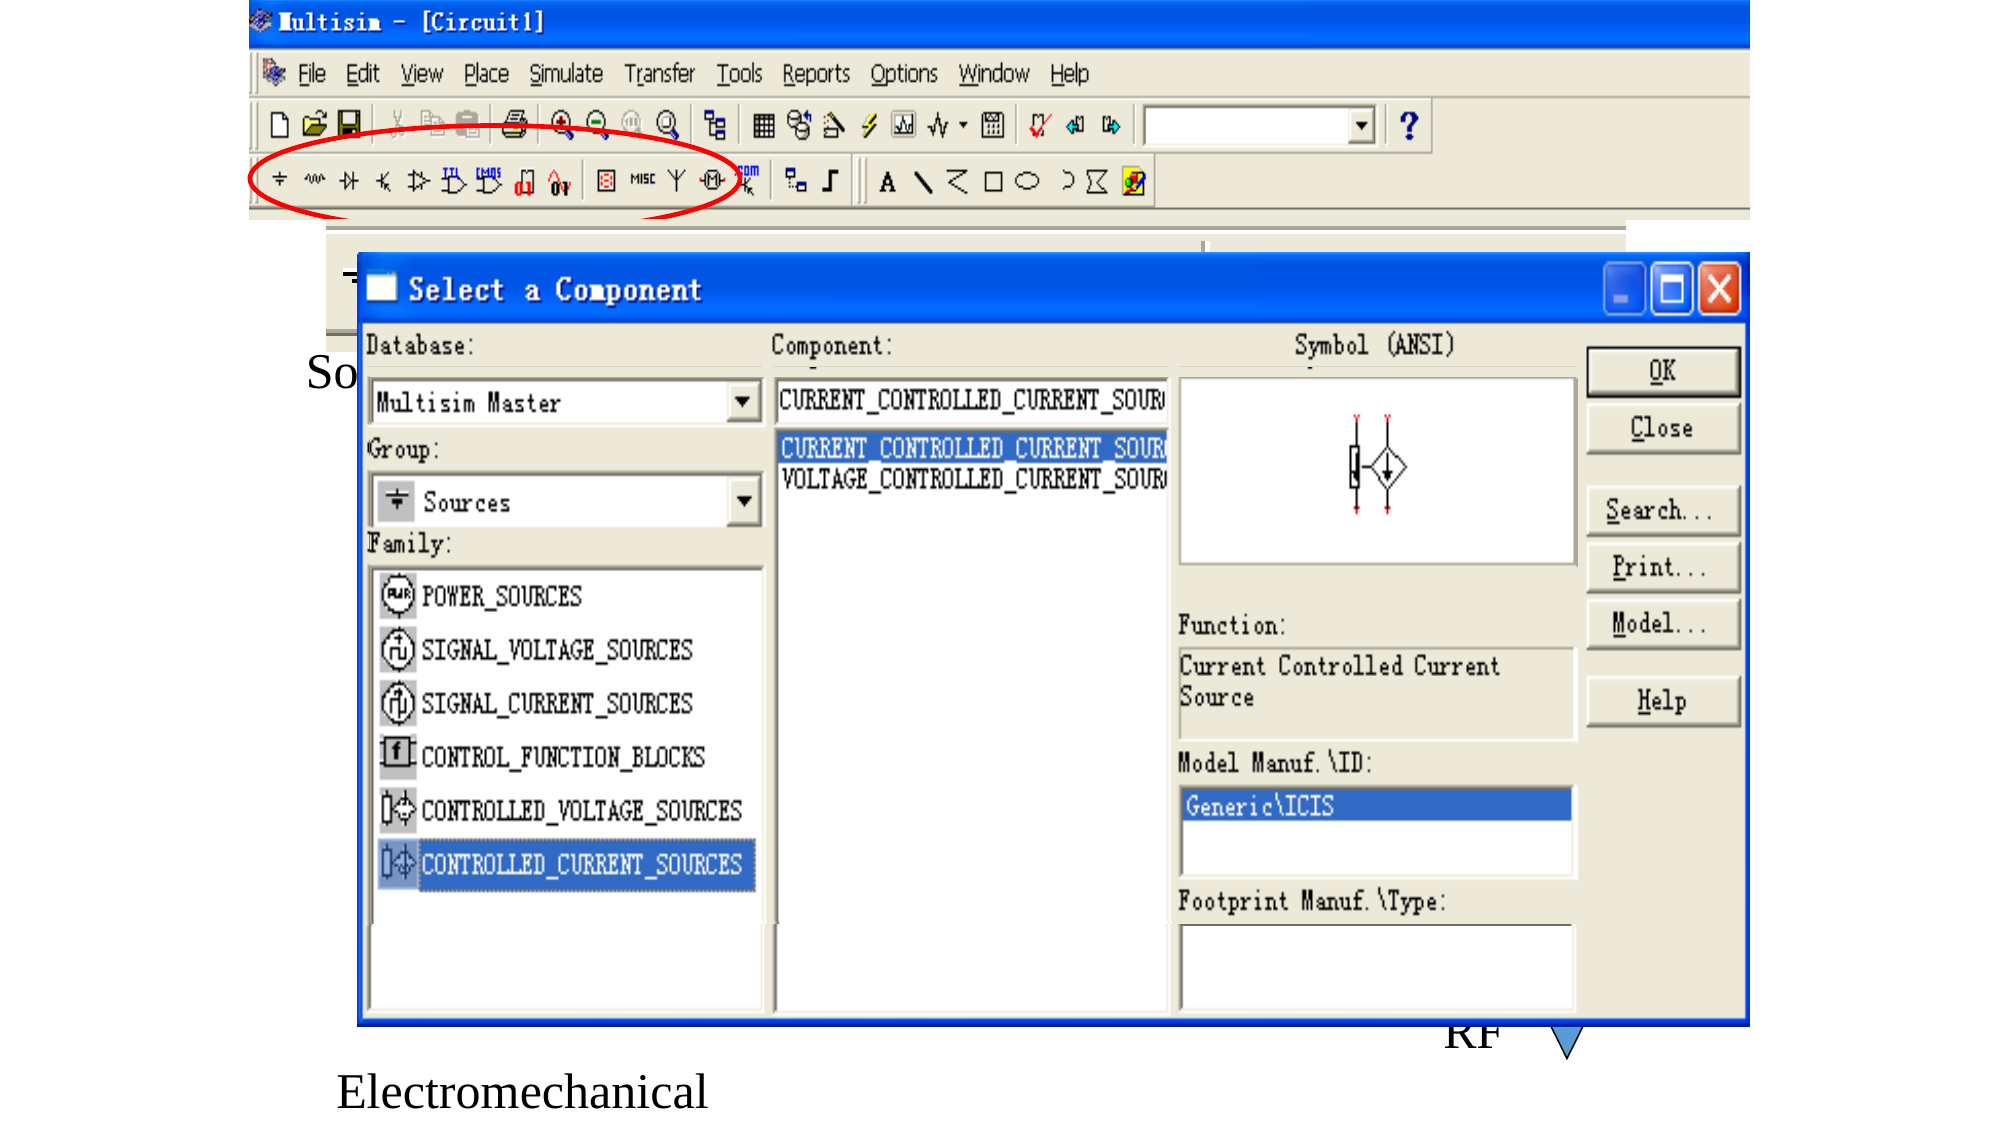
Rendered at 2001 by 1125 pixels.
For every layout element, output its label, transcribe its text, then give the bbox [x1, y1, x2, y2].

text_box Source Basic Diode Transistor Analog TTL CMOS Miscellaneous digital Mixed Indicator Miscellaneous RF Electromechanical [291, 331, 1662, 1125]
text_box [444, 1027, 1591, 1059]
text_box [370, 377, 1576, 921]
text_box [249, 0, 1750, 220]
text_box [357, 252, 1751, 1027]
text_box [366, 367, 1578, 926]
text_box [370, 374, 1578, 924]
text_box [326, 219, 1626, 353]
